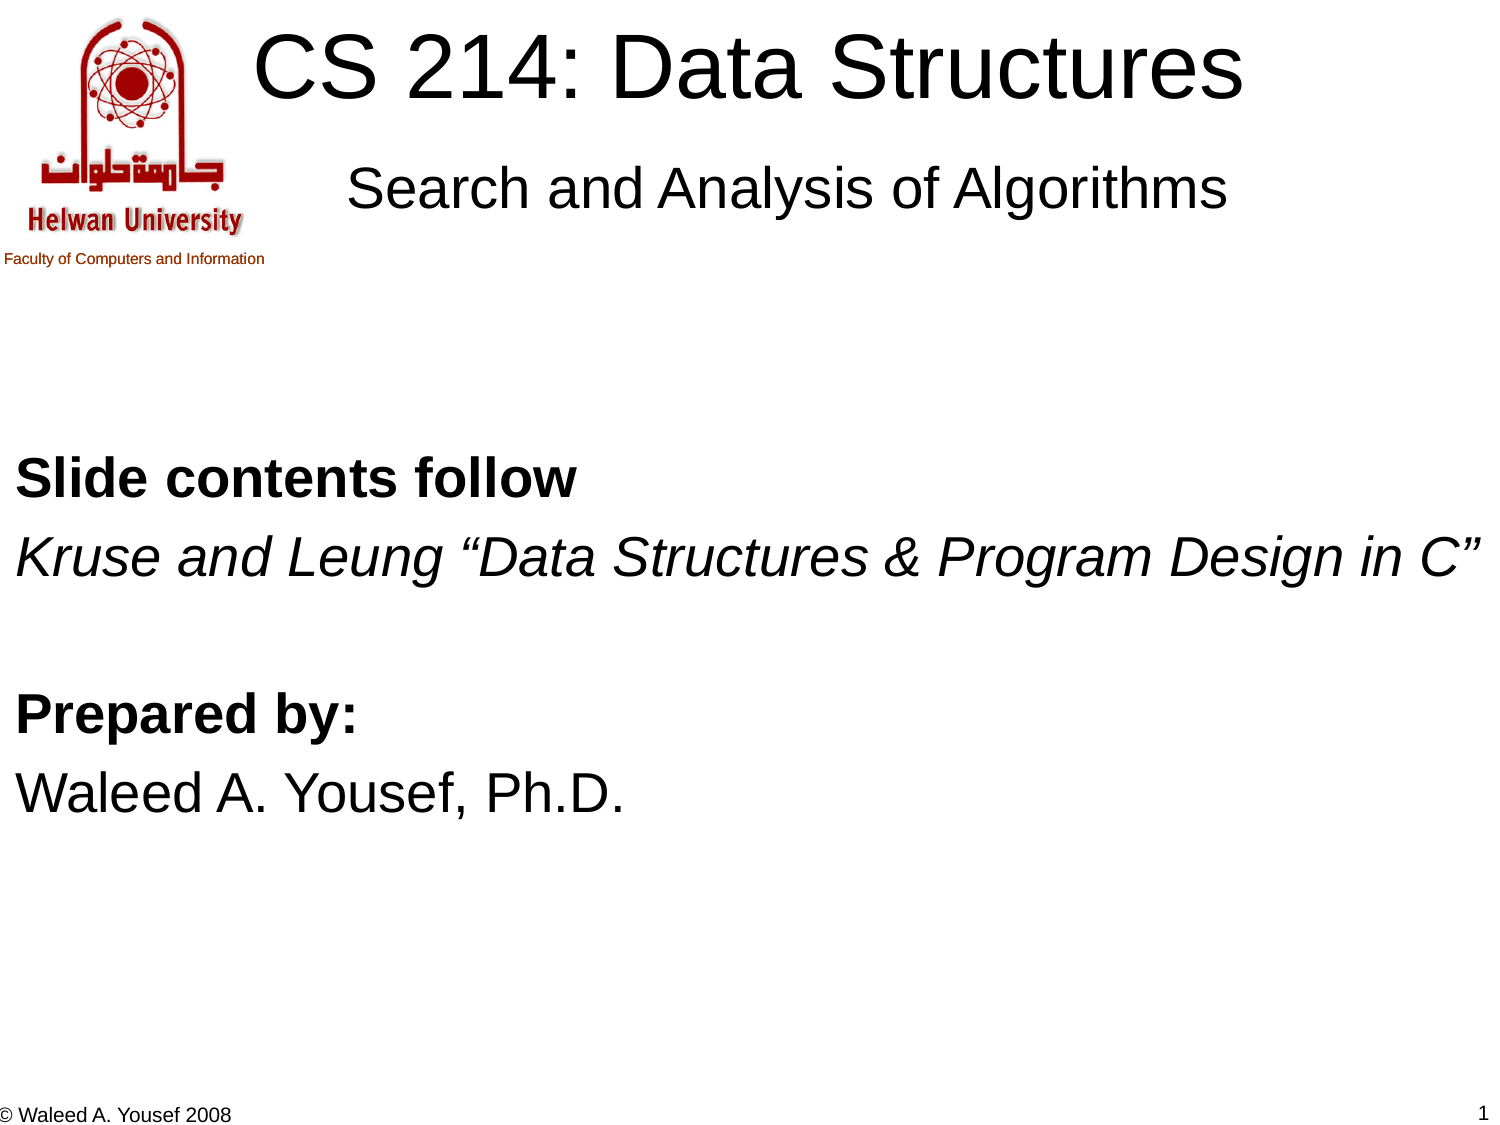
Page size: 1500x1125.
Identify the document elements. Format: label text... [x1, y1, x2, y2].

picture [0, 0, 270, 270]
slide_number 1 [1433, 1092, 1500, 1125]
title CS 214: Data Structures Search and Analysis of Algorithms [271, 0, 1500, 235]
footer © Waleed A. Yousef 2008 [0, 1093, 458, 1125]
subtitle Slide contents follow Kruse and Leung “Data Structures & Program Design in C” Prepared by: Waleed A. Yousef, Ph.D. [0, 433, 1500, 891]
